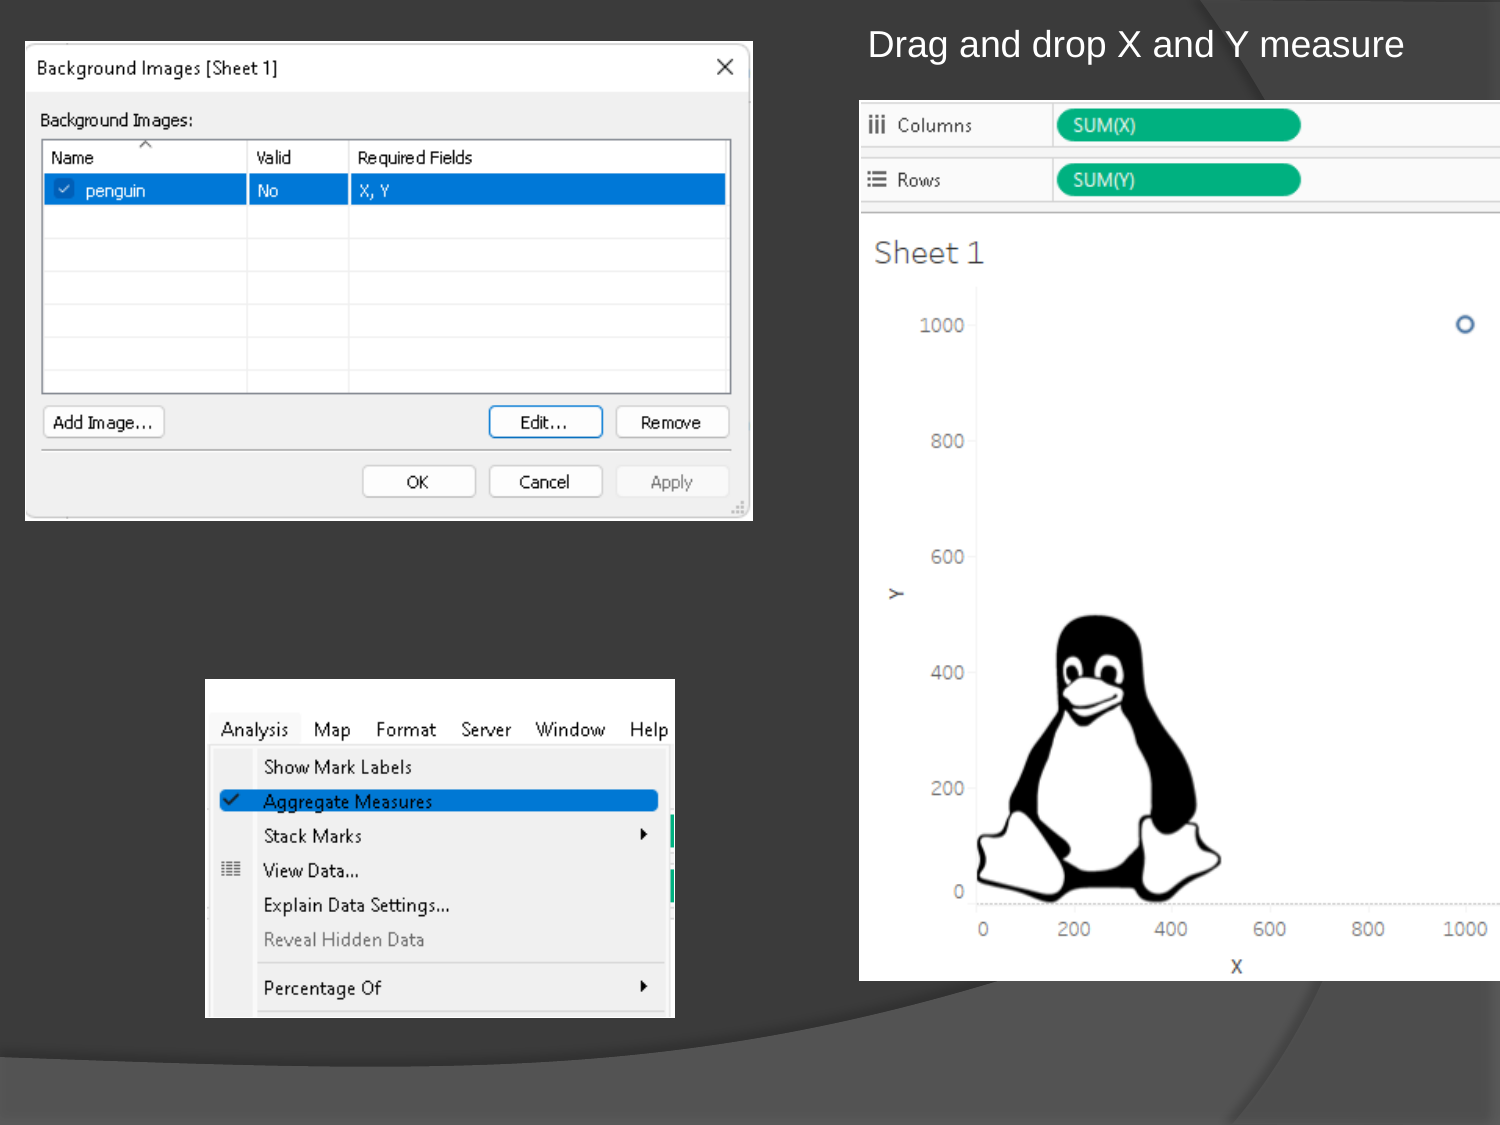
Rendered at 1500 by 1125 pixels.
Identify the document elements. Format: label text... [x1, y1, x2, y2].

picture [26, 42, 752, 520]
picture [860, 101, 1500, 981]
picture [206, 680, 675, 1017]
text_box Drag and drop X and Y measure [852, 12, 1431, 73]
